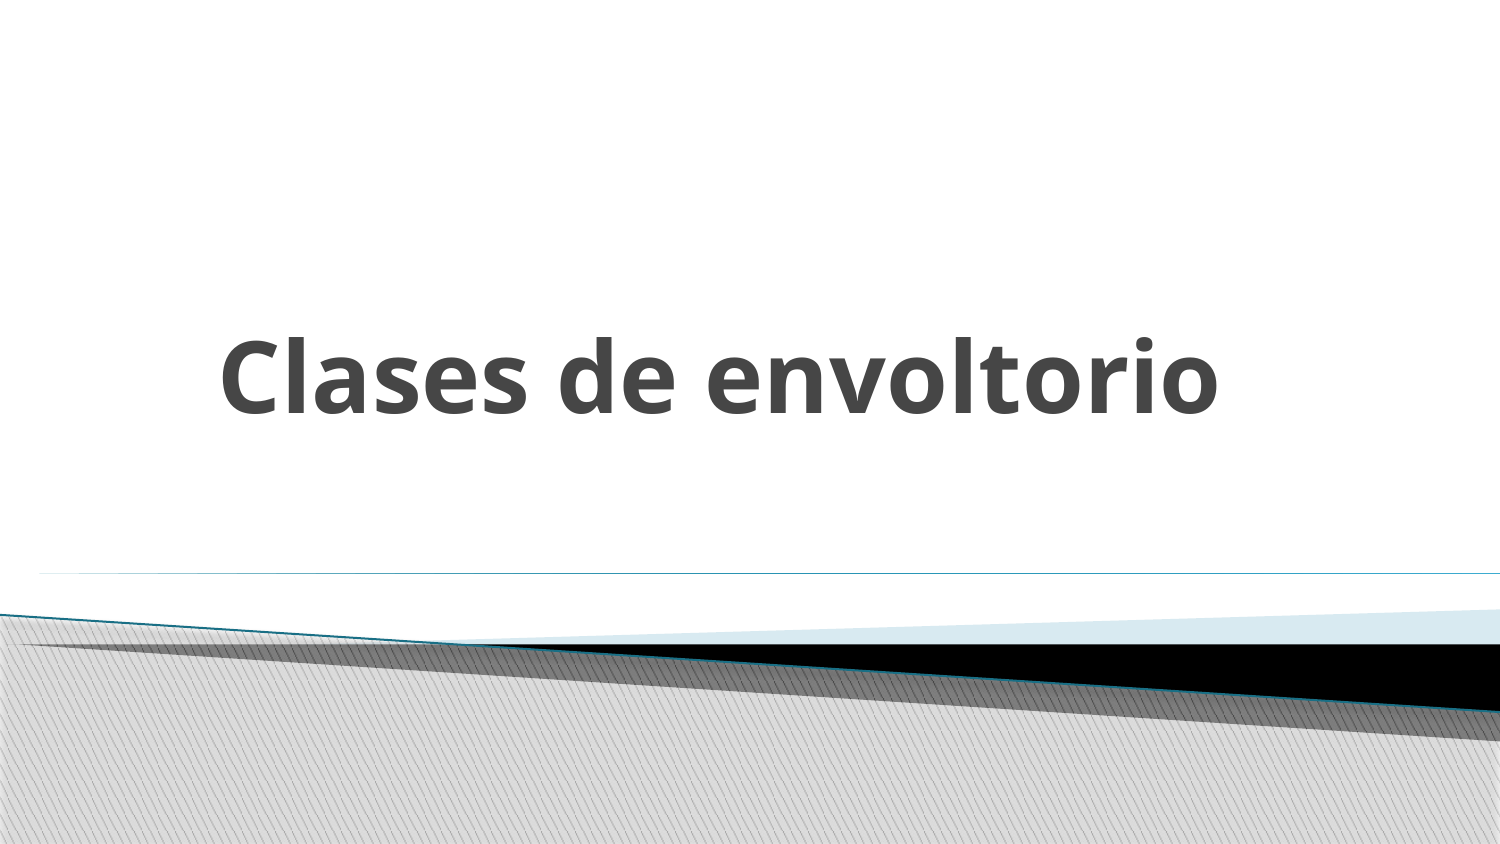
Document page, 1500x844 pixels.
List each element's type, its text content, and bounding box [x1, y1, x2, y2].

title Clases de envoltorio [53, 215, 1388, 441]
picture [5, 644, 1500, 742]
